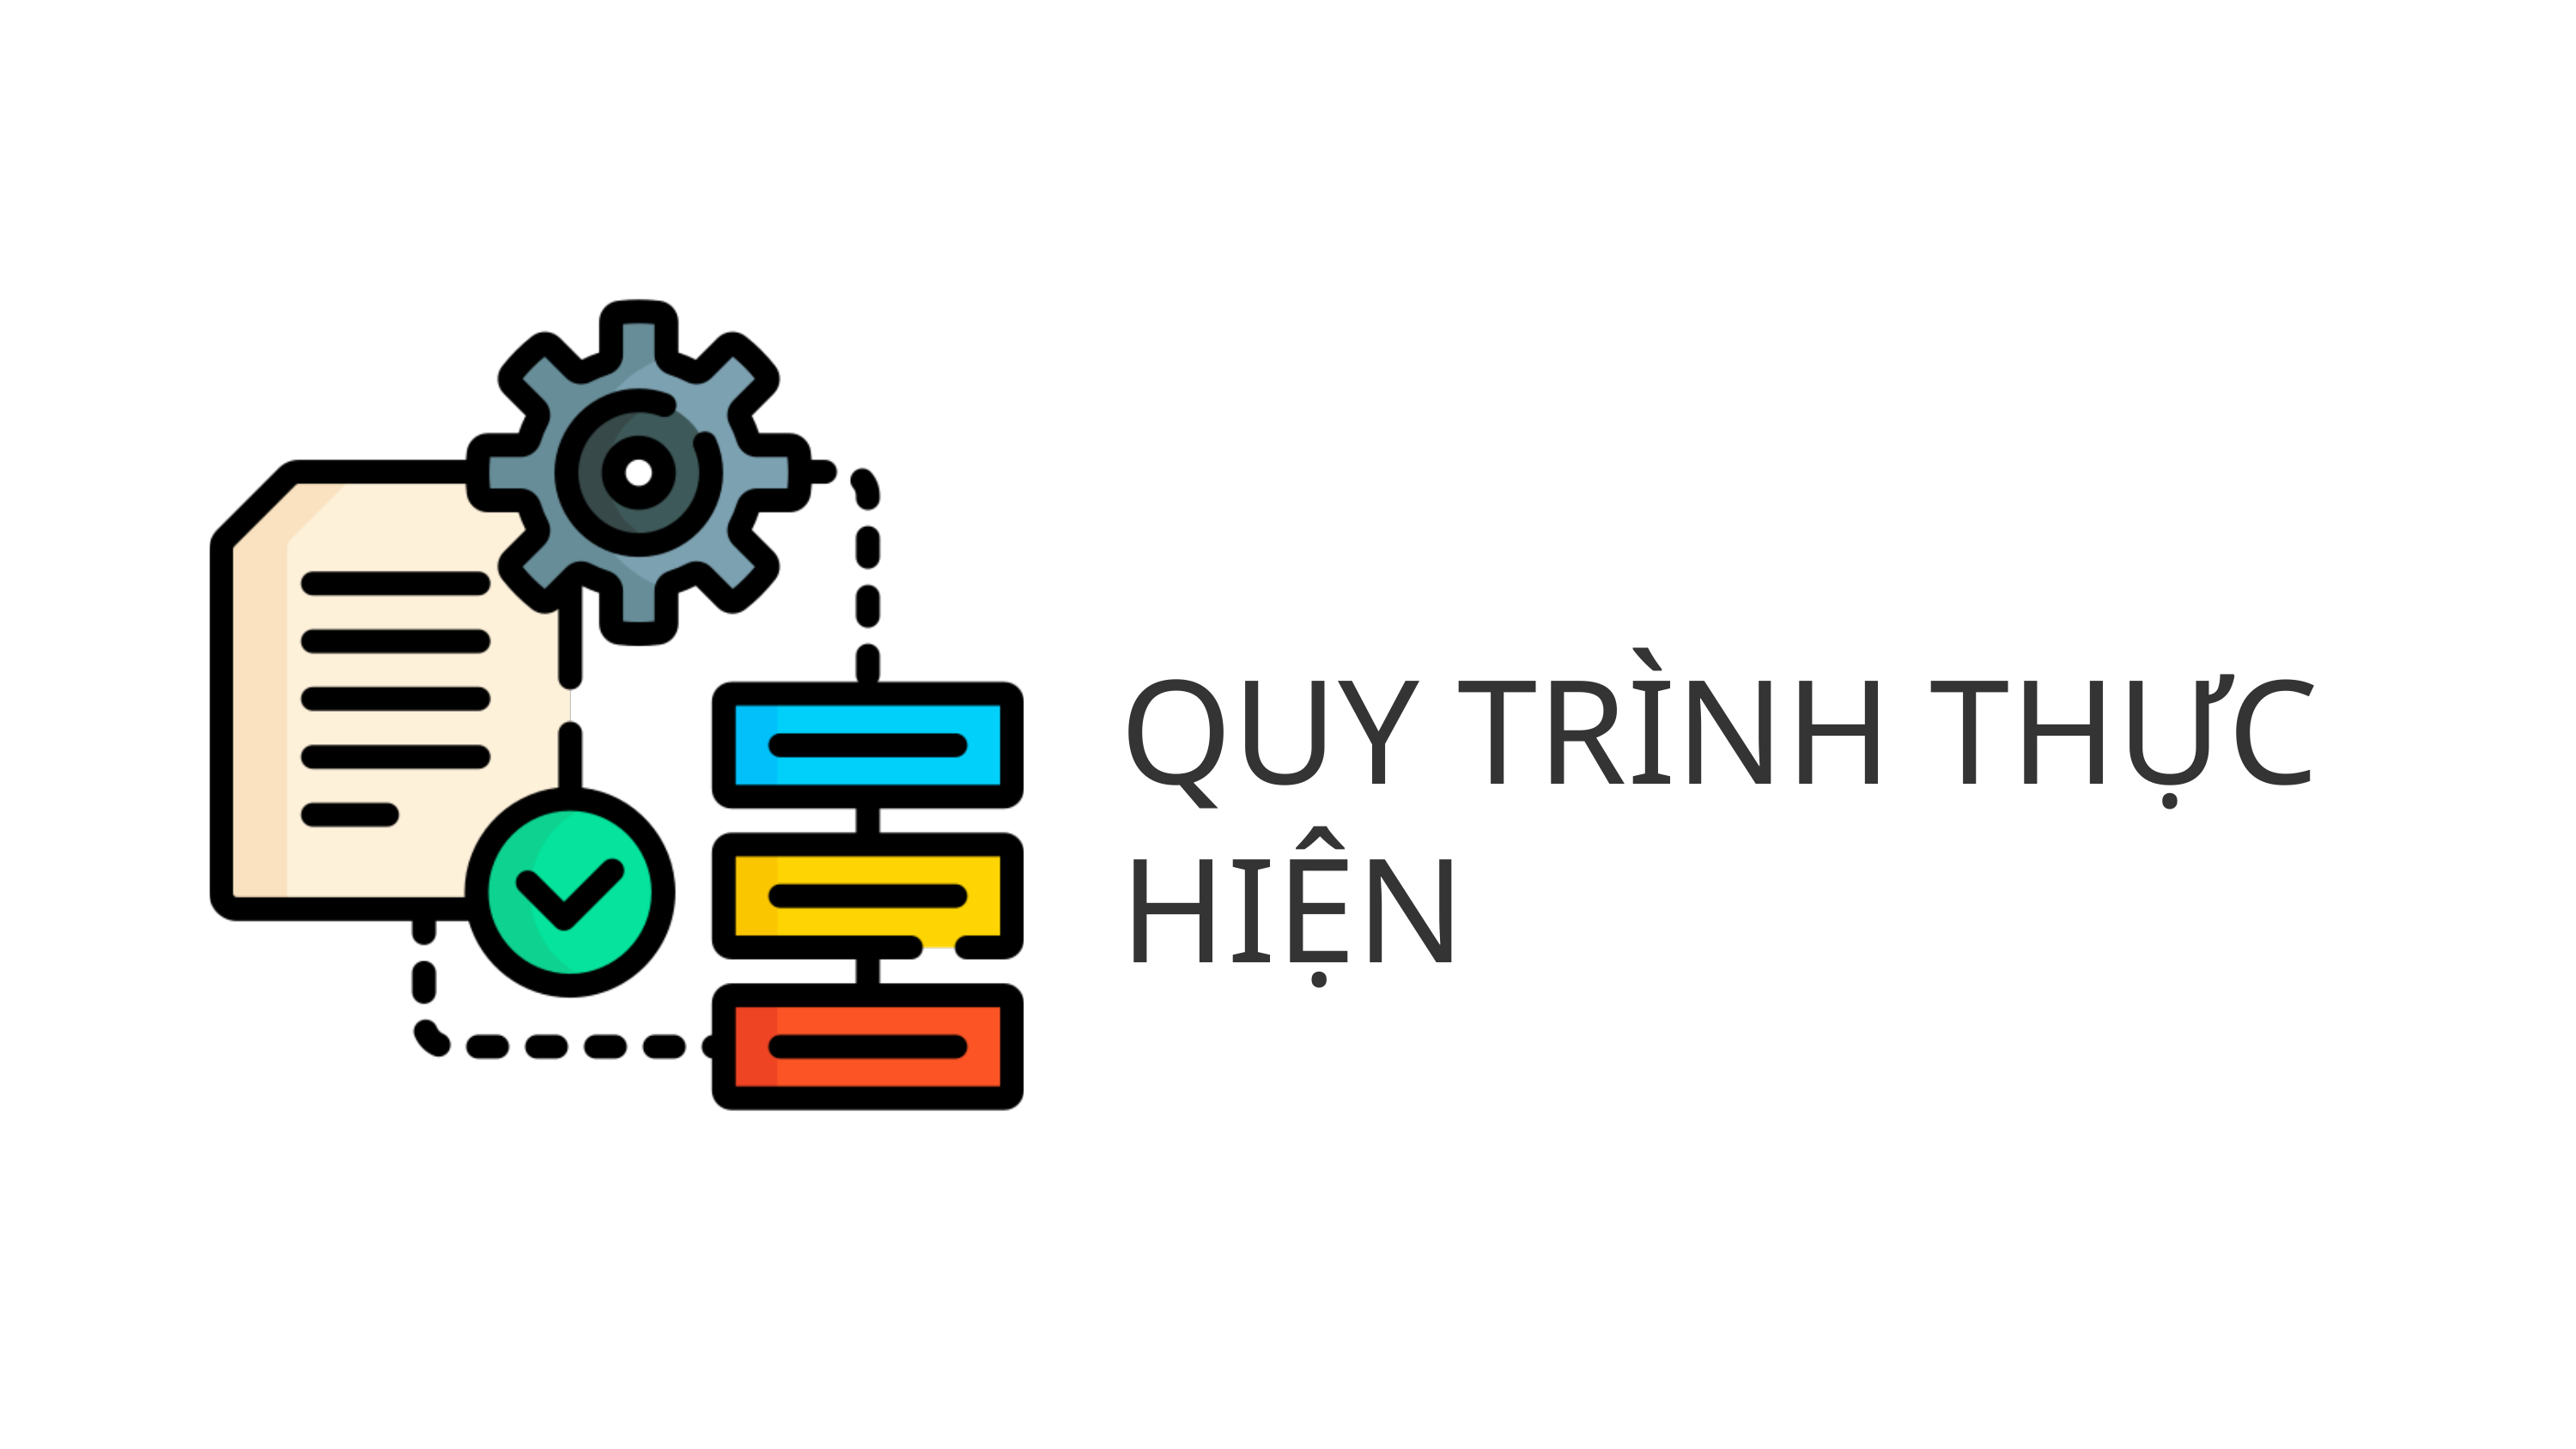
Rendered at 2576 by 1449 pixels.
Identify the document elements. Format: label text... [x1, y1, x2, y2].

text_box [210, 298, 1024, 1113]
text_box QUY TRÌNH THỰC HIỆN [1120, 634, 2478, 991]
